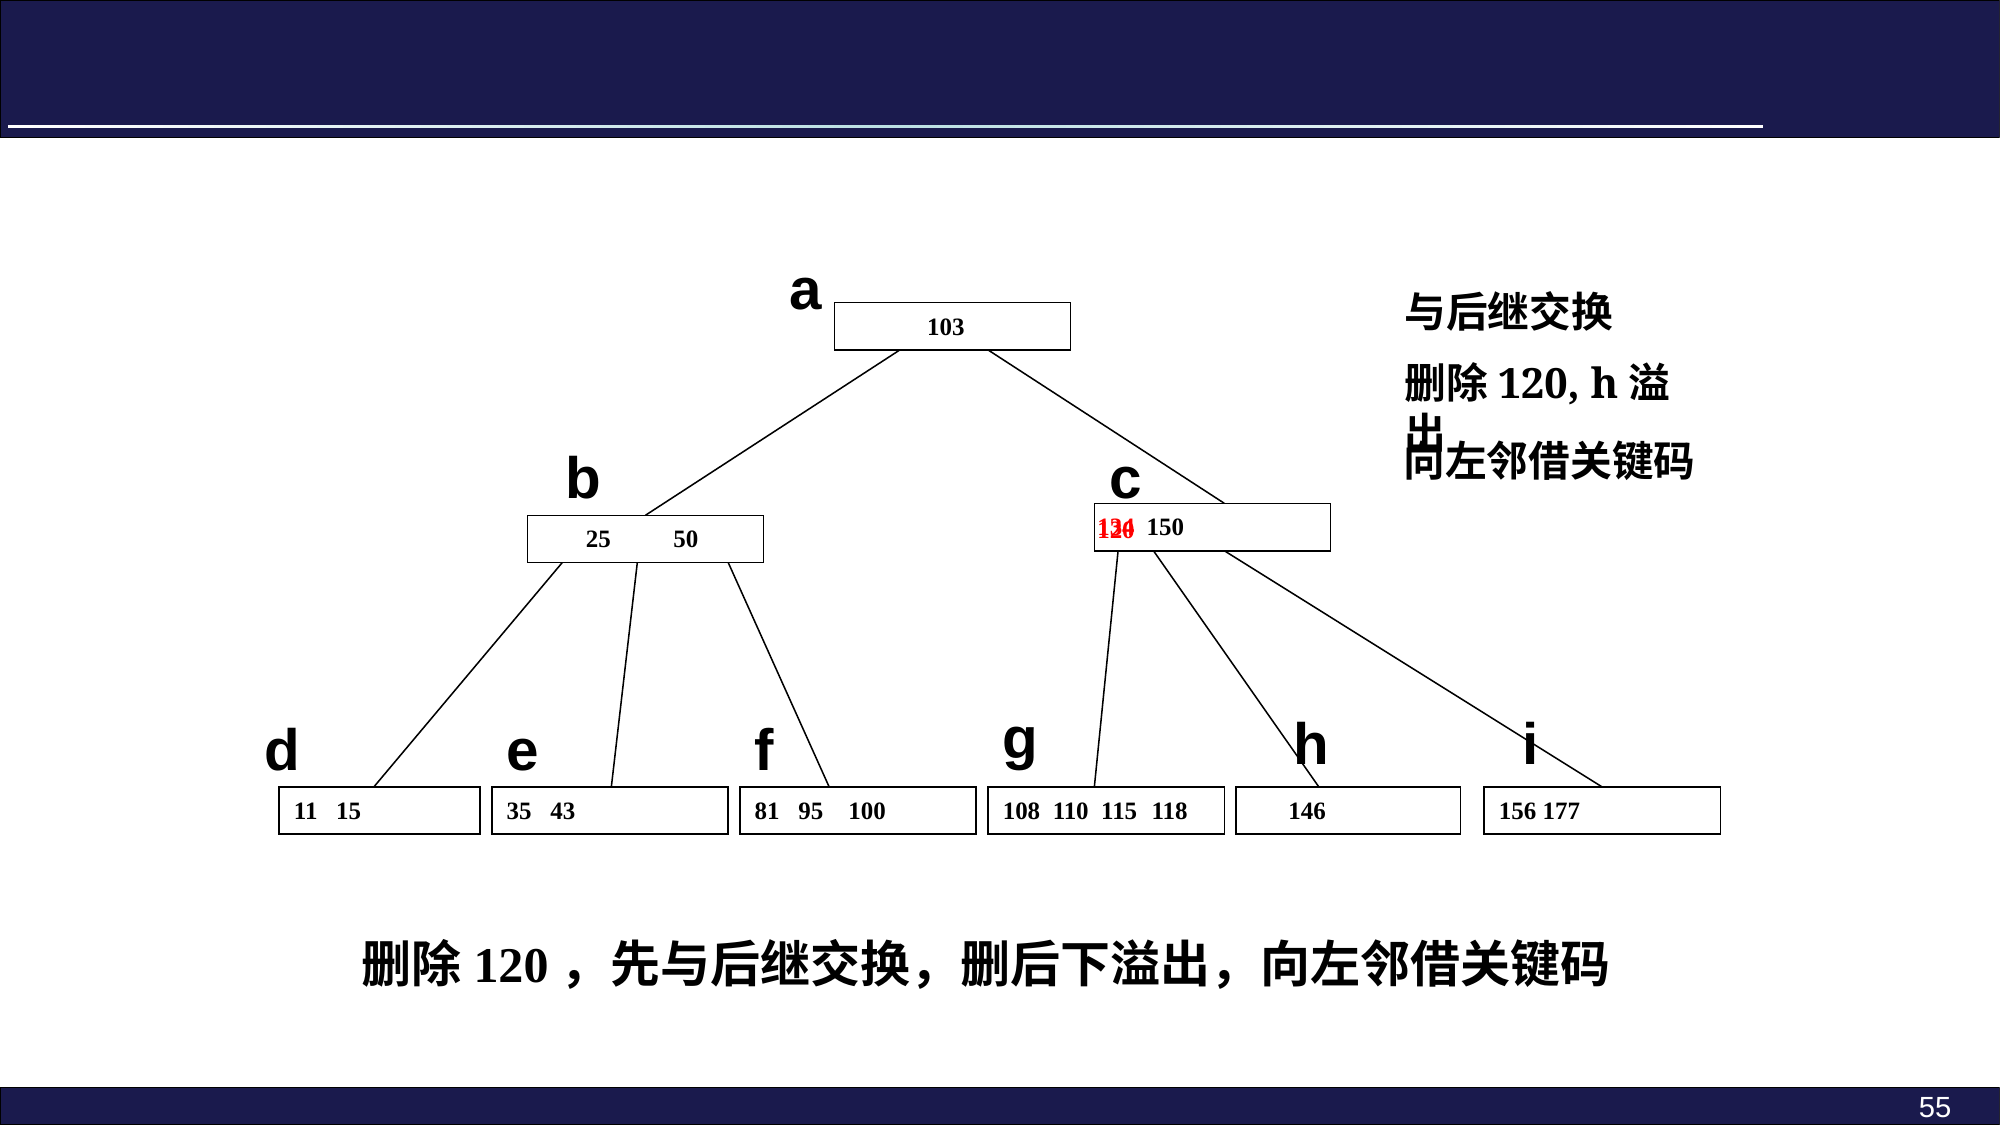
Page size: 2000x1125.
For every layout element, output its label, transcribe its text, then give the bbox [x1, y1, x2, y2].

text_box 156 177 [1484, 786, 1721, 834]
text_box d [249, 704, 362, 789]
text_box 11 15 [279, 786, 480, 834]
text_box c [1094, 432, 1207, 518]
text_box 134 [1225, 786, 1236, 832]
text_box 81 95 100 [739, 786, 977, 834]
text_box 118 [1118, 786, 1225, 832]
text_box 删除120, h溢出 [1389, 349, 1703, 427]
text_box i [1508, 698, 1621, 784]
text_box f [739, 704, 852, 786]
text_box 35 43 [491, 786, 729, 834]
text_box 134 [1082, 503, 1166, 549]
text_box a [775, 243, 888, 329]
text_box 150 [1166, 503, 1331, 551]
slide_number 55 [1666, 1080, 1967, 1119]
text_box b [550, 432, 663, 518]
text_box h [1262, 698, 1374, 784]
text_box 删除120，先与后继交换，删后下溢出，向左邻借关键码 [312, 924, 1696, 1006]
text_box 146 [1236, 786, 1461, 834]
text_box g [988, 692, 1101, 778]
text_box 25 50 [527, 515, 764, 563]
text_box e [491, 704, 604, 786]
text_box 向左邻借关键码 [1388, 427, 1738, 493]
text_box 103 [834, 302, 1071, 350]
text_box 与后继交换 [1389, 278, 1662, 344]
text_box 108 110 115 [988, 786, 1225, 834]
